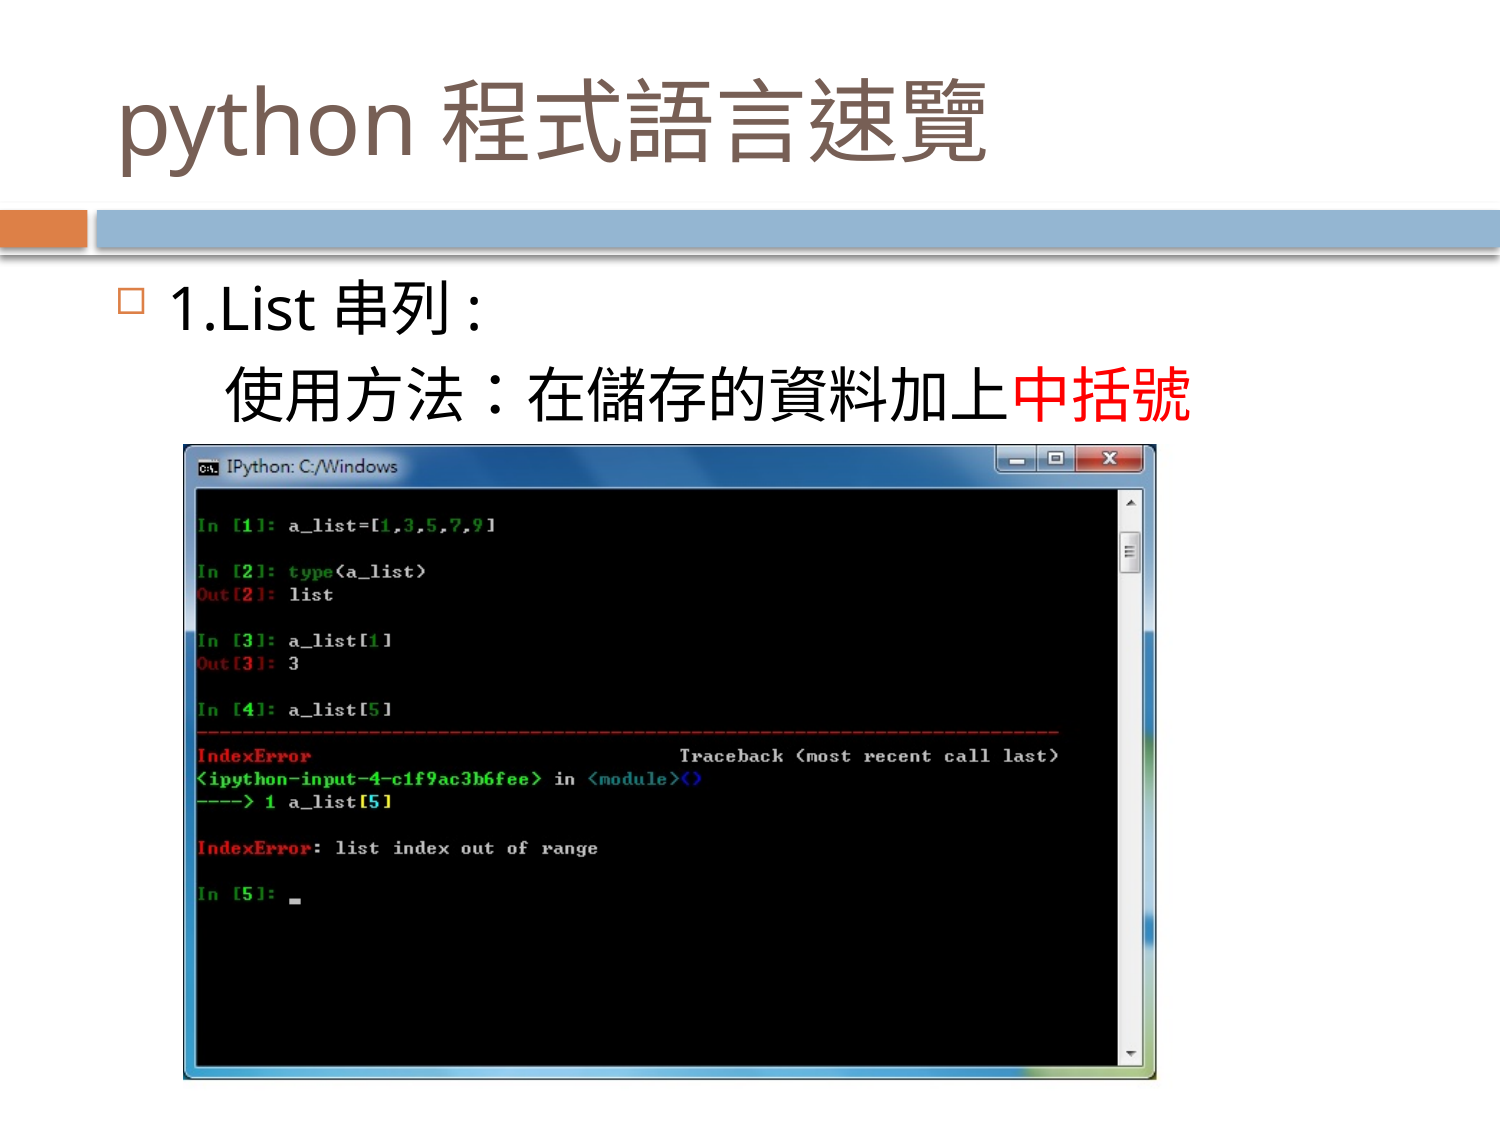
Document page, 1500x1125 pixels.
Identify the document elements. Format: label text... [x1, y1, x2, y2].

title python程式語言速覽 [100, 37, 1438, 200]
picture [182, 444, 1362, 1107]
list 1.List串列: 使用方法：在儲存的資料加上中括號 [100, 262, 1438, 1000]
